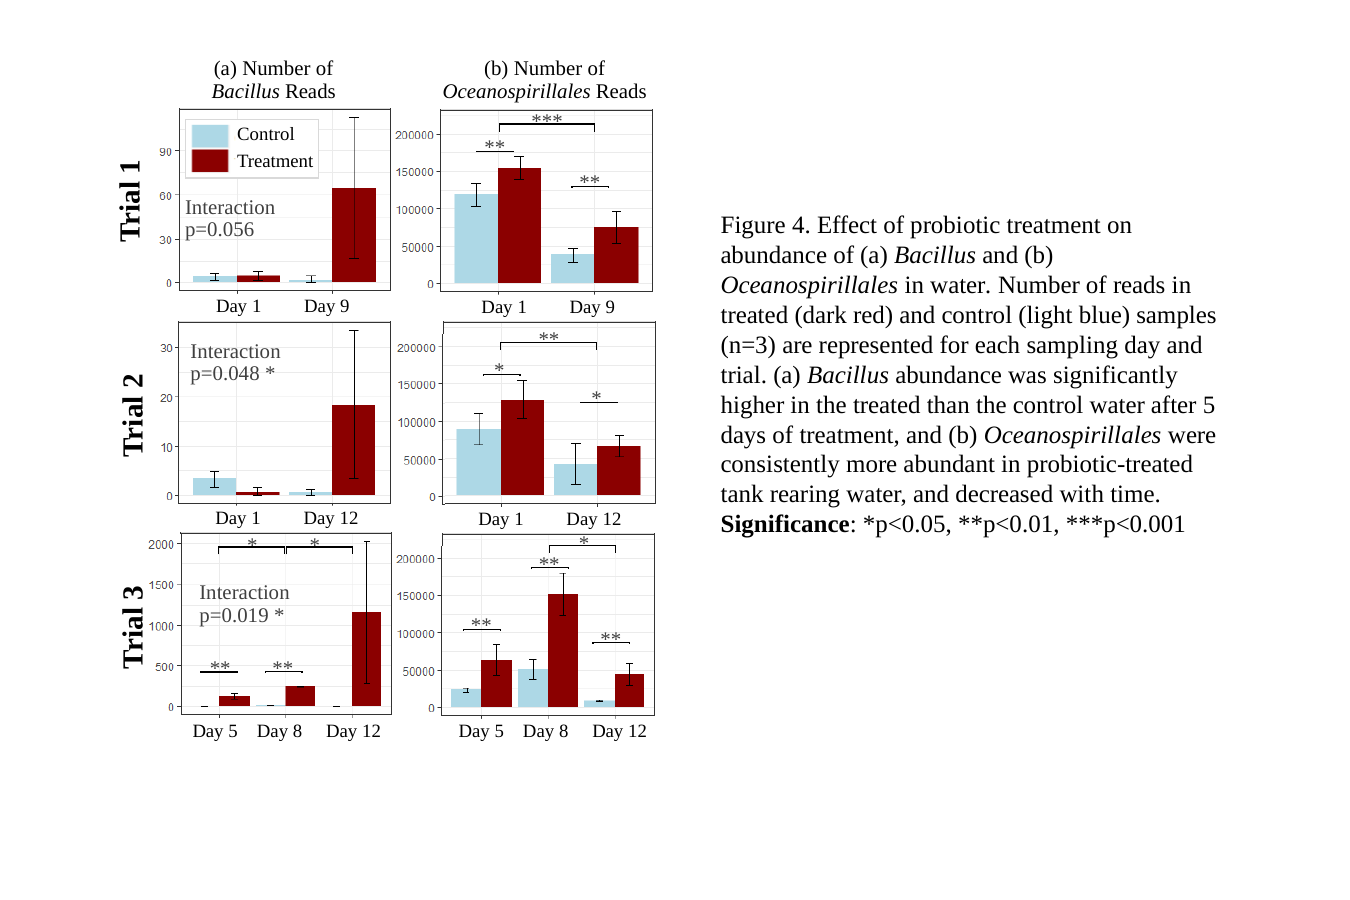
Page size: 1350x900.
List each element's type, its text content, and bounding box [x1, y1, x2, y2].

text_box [585, 623, 633, 665]
text_box Figure 4. Effect of probiotic treatment on abundance of (a) Bacillus and (b) Oceanospirillales in water. Number of reads in treated (dark red) and control (light blue) samples (n=3) are represented for each sampling day and trial. (a) Bacillus abundance was significantly higher in the treated than the control water after 5 days of treatment, and (b) Oceanospirillales were consistently more abundant in probiotic-treated tank rearing water, and decreased with time. Significance: *p<0.05, **p<0.01, ***p<0.001 [705, 201, 1234, 546]
picture [156, 108, 658, 297]
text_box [549, 527, 616, 569]
text_box Day 1 Day 12 [421, 507, 664, 524]
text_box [523, 548, 571, 590]
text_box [500, 323, 597, 365]
text_box Day 1 Day 9 [420, 294, 662, 311]
text_box Day 1 Day 12 [158, 505, 401, 523]
picture [143, 532, 393, 721]
picture [157, 321, 392, 513]
text_box Day 5 Day 8 Day 12 [158, 718, 401, 736]
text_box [257, 652, 305, 694]
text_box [286, 529, 353, 570]
picture [396, 321, 662, 509]
text_box (a) Number of Bacillus Reads [196, 53, 337, 101]
text_box Day 5 Day 8 Day 12 [424, 718, 667, 736]
picture [395, 533, 661, 721]
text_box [479, 355, 526, 396]
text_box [469, 131, 517, 173]
text_box Trial 2 [118, 348, 154, 499]
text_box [564, 167, 612, 208]
text_box Trial 3 [118, 559, 143, 710]
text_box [218, 529, 285, 570]
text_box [185, 119, 344, 186]
text_box Day 1 Day 9 [154, 293, 397, 311]
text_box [499, 105, 595, 146]
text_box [194, 652, 242, 694]
text_box (b) Number of Oceanospirillales Reads [420, 53, 654, 101]
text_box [576, 382, 624, 424]
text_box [455, 610, 503, 651]
list Trial 1 [118, 126, 154, 277]
